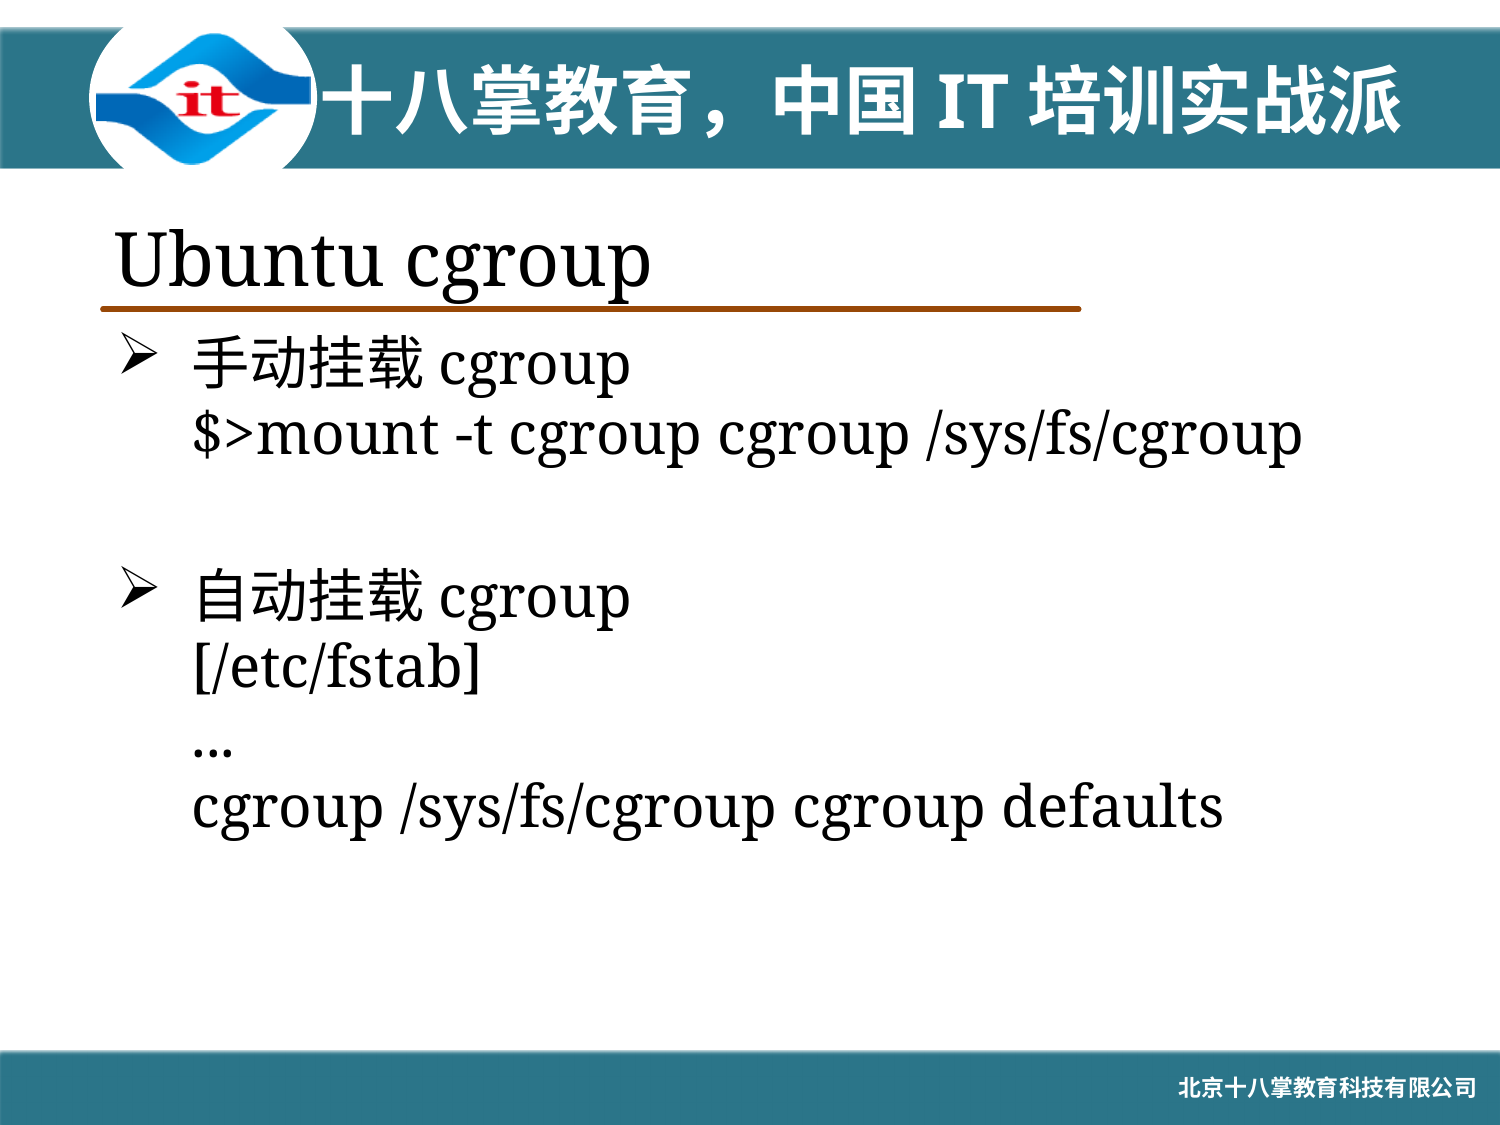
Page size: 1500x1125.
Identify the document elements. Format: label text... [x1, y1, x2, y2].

list 手动挂载cgroup $>mount -t cgroup cgroup /sys/fs/cgroup 自动挂载cgroup [/etc/fstab] ... cgroup /sys/fs/cgroup cgroup defaults [101, 318, 1483, 1035]
picture [96, 33, 311, 165]
title Ubuntu cgroup [100, 204, 1424, 303]
